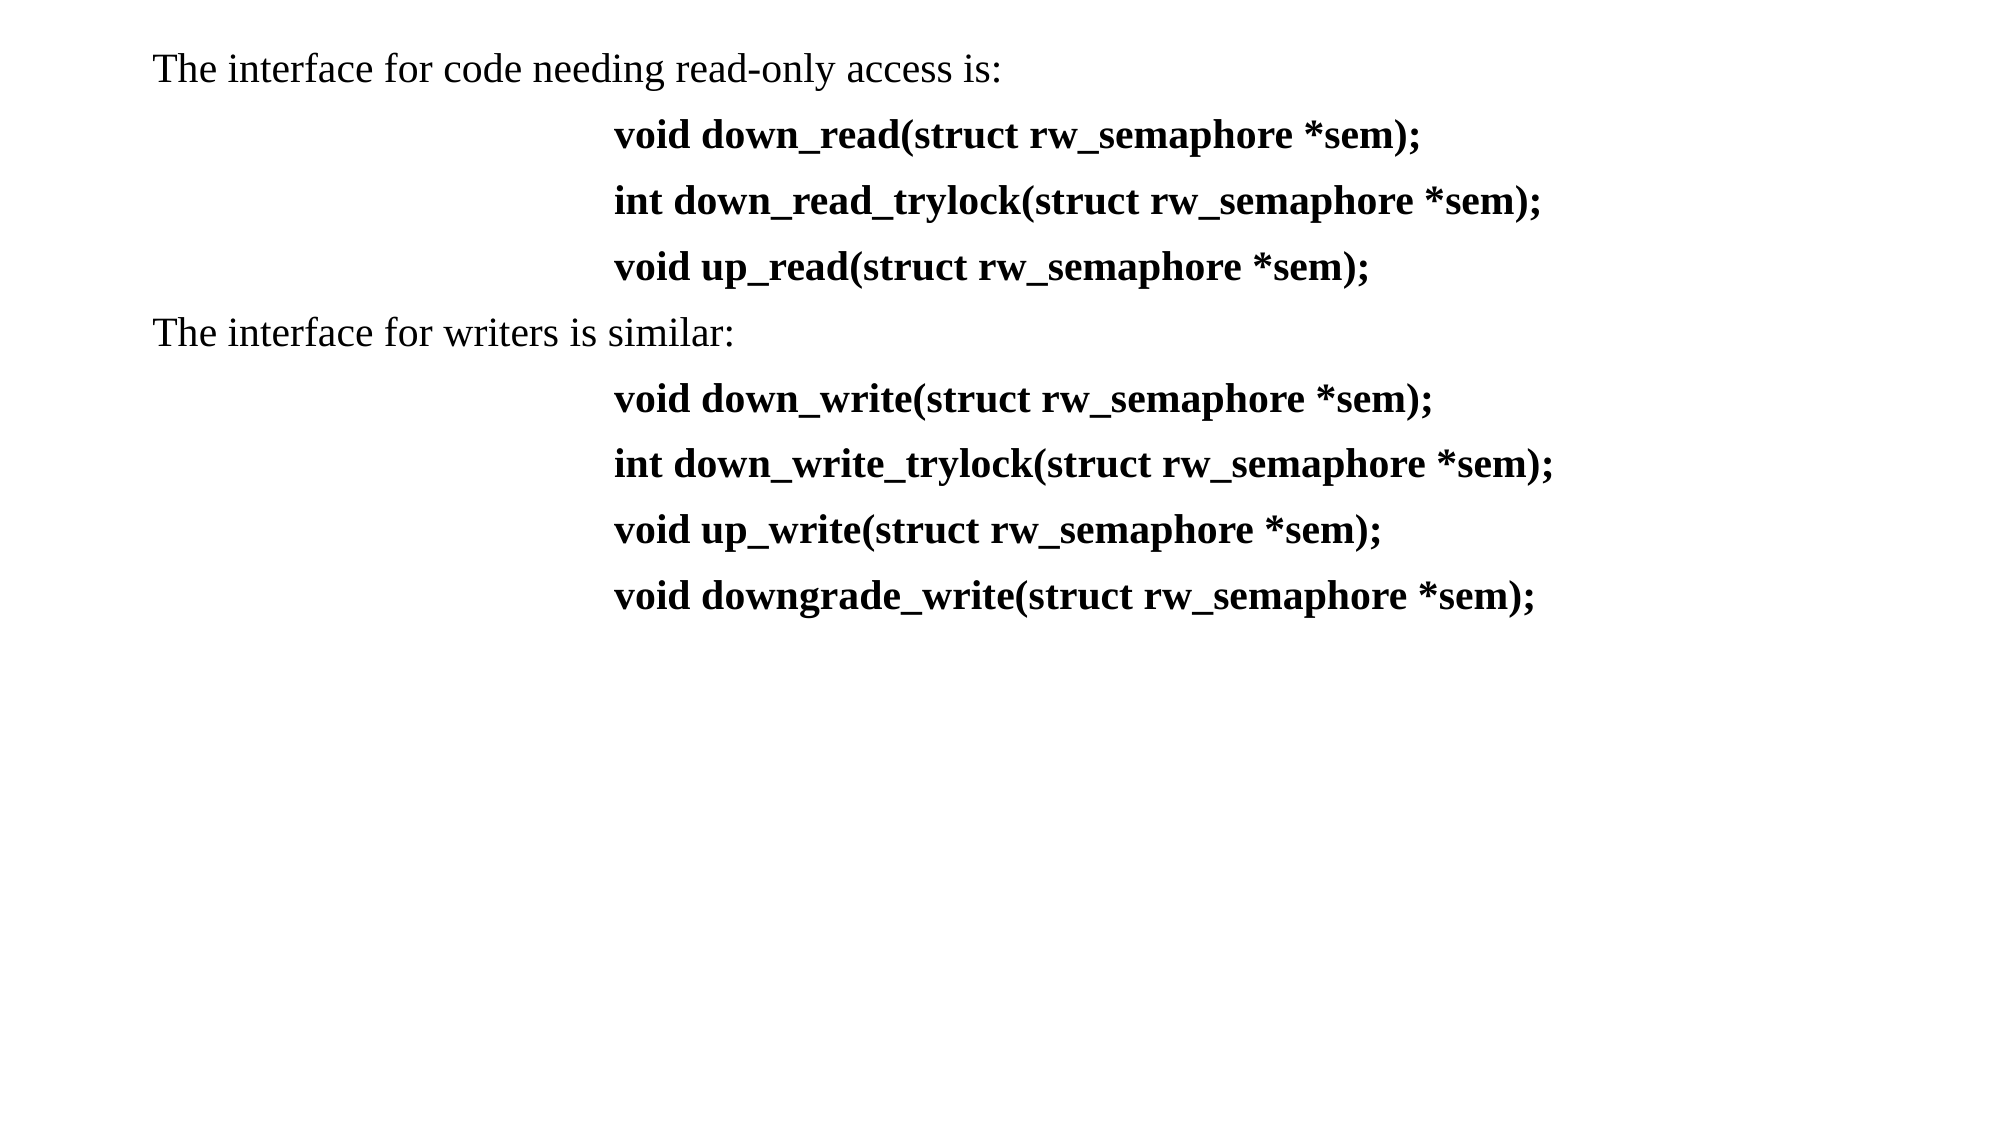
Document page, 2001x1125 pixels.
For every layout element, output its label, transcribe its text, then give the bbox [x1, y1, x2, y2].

text_box The interface for code needing read-only access is: void down_read(struct rw_semaphore *sem); int down_read_trylock(struct rw_semaphore *sem); void up_read(struct rw_semaphore *sem); The interface for writers is similar: void down_write(struct rw_semaphore *sem); int down_write_trylock(struct rw_semaphore *sem); void up_write(struct rw_semaphore *sem); void downgrade_write(struct rw_semaphore *sem); [137, 39, 1863, 1014]
